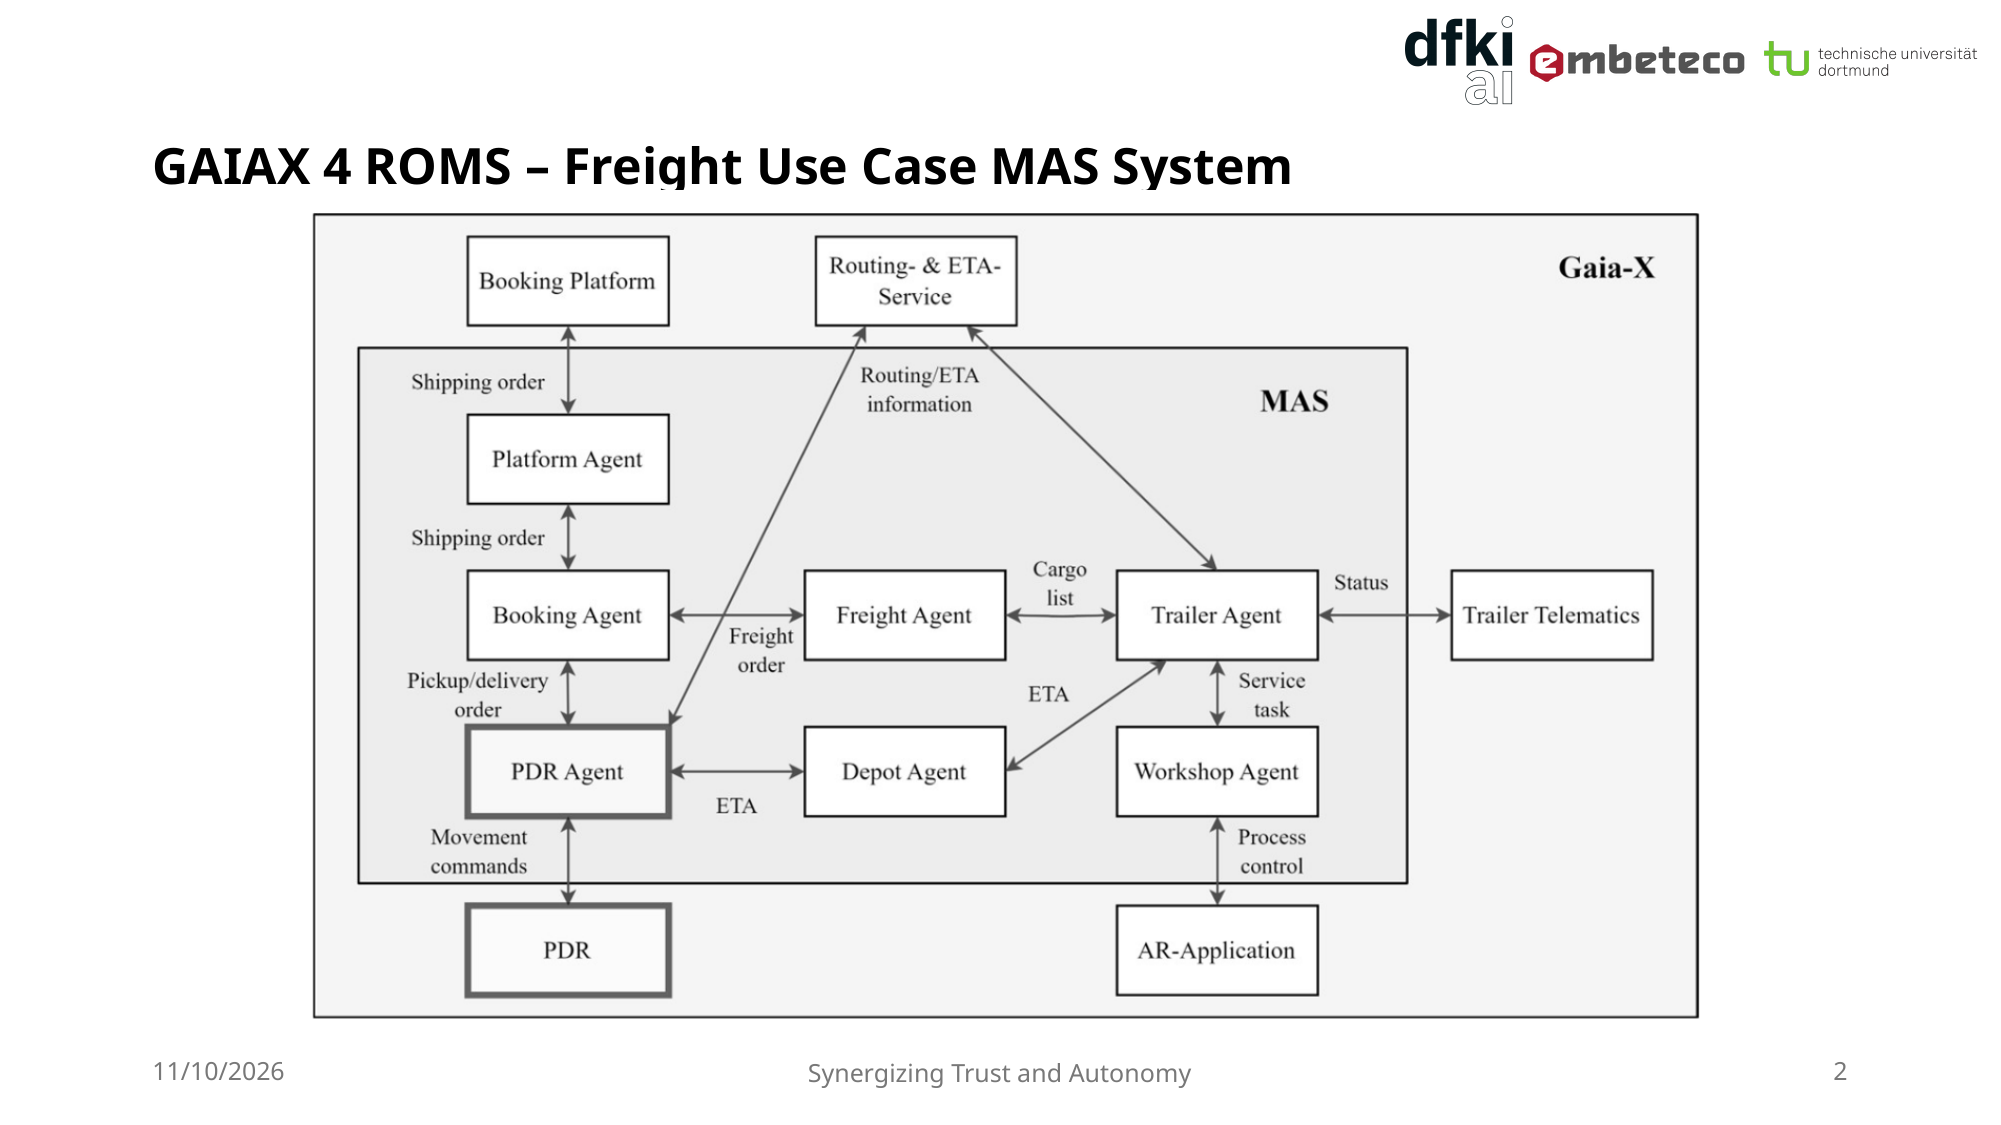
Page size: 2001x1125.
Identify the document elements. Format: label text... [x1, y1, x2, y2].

picture [275, 189, 1725, 1044]
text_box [1404, 15, 1982, 106]
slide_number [137, 1042, 588, 1103]
text_box GAIAX 4 ROMS – Freight Use Case MAS System [137, 59, 1863, 278]
footer Synergizing Trust and Autonomy [624, 1044, 1375, 1103]
slide_number 2 [1412, 1042, 1863, 1103]
